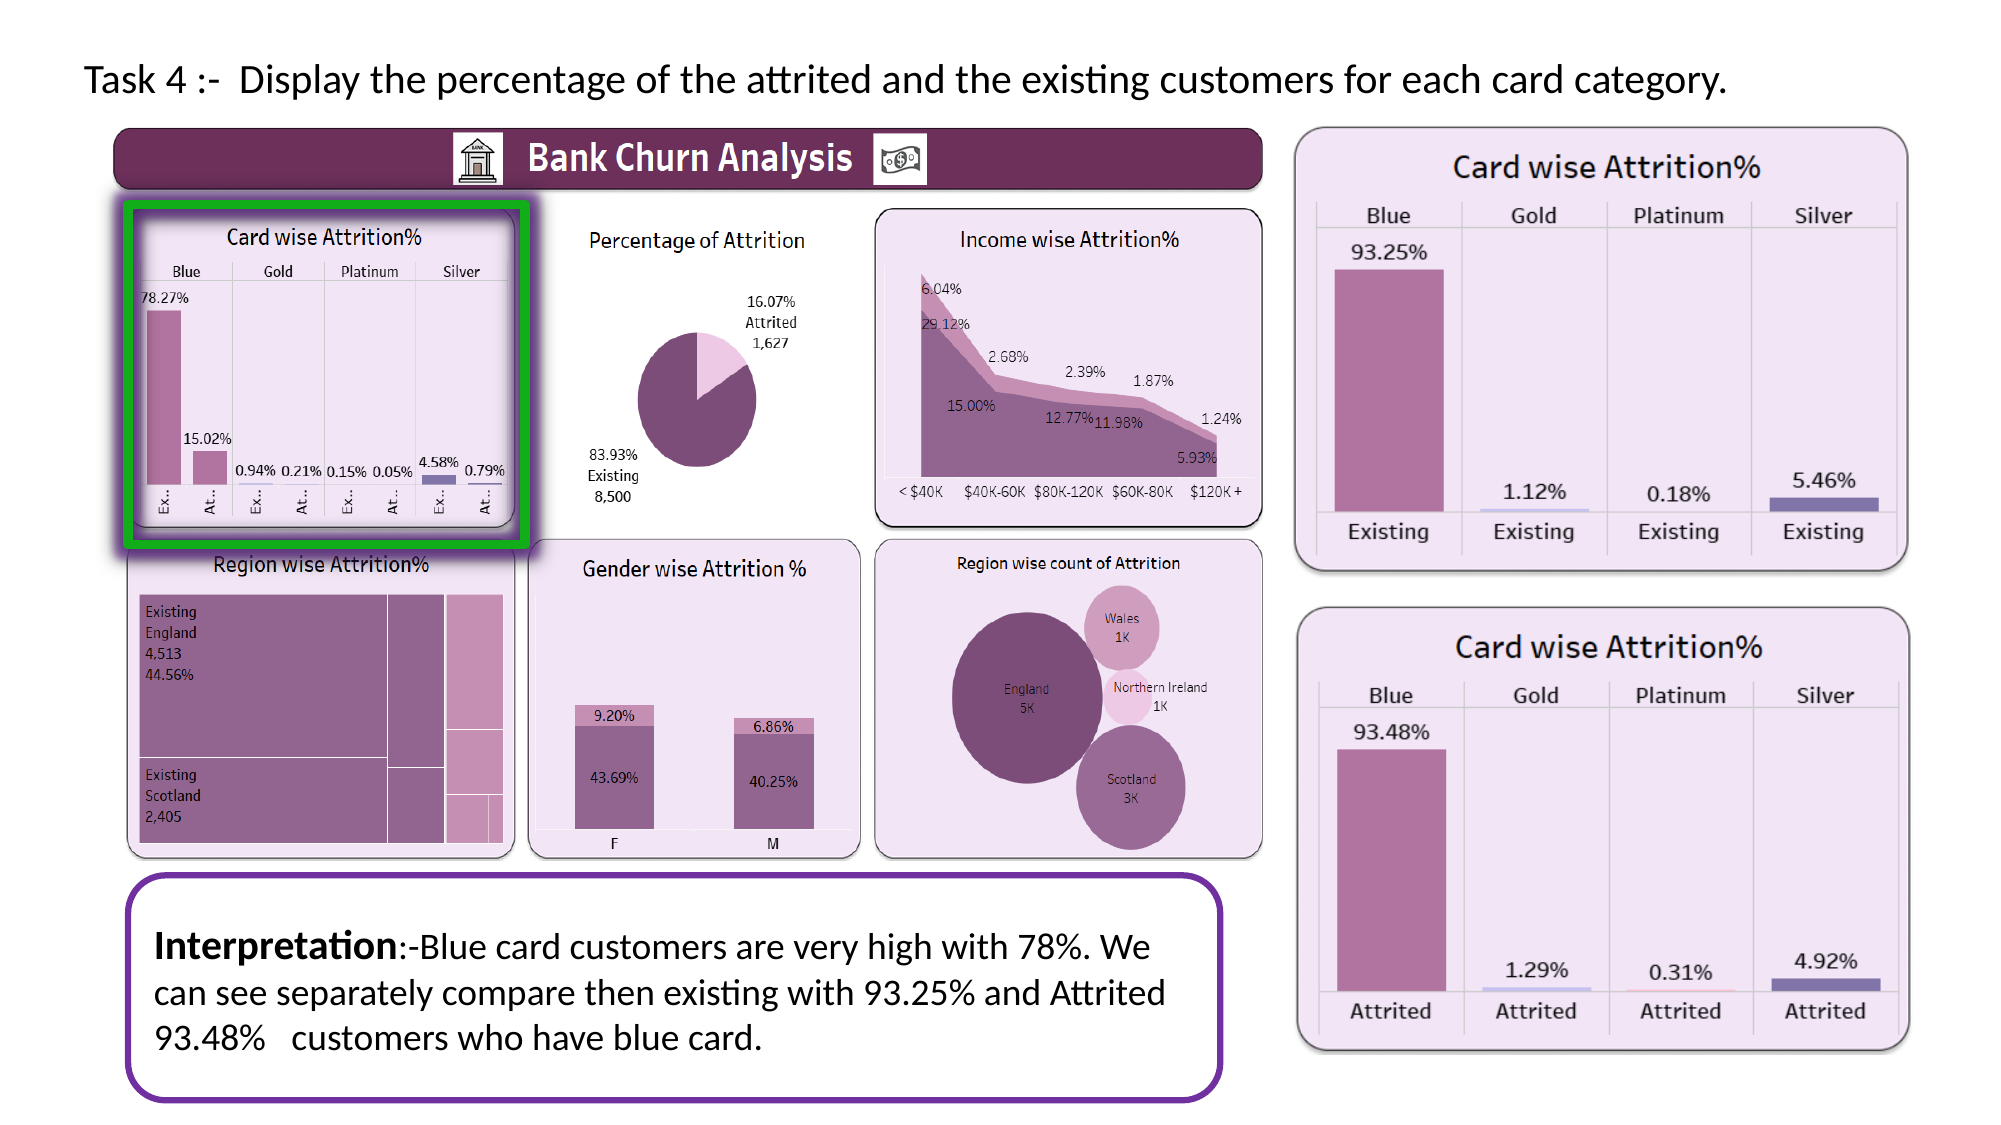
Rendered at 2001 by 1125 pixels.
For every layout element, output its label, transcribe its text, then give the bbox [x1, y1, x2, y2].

picture [86, 118, 1917, 1055]
text_box Interpretation:-Blue card customers are very high with 78%. We can see separately compare then existing with 93.25% and Attrited 93.48% customers who have blue card. [128, 875, 1221, 1101]
text_box Task 4 :- Display the percentage of the attrited and the existing customers for each card category. [69, 44, 1937, 109]
